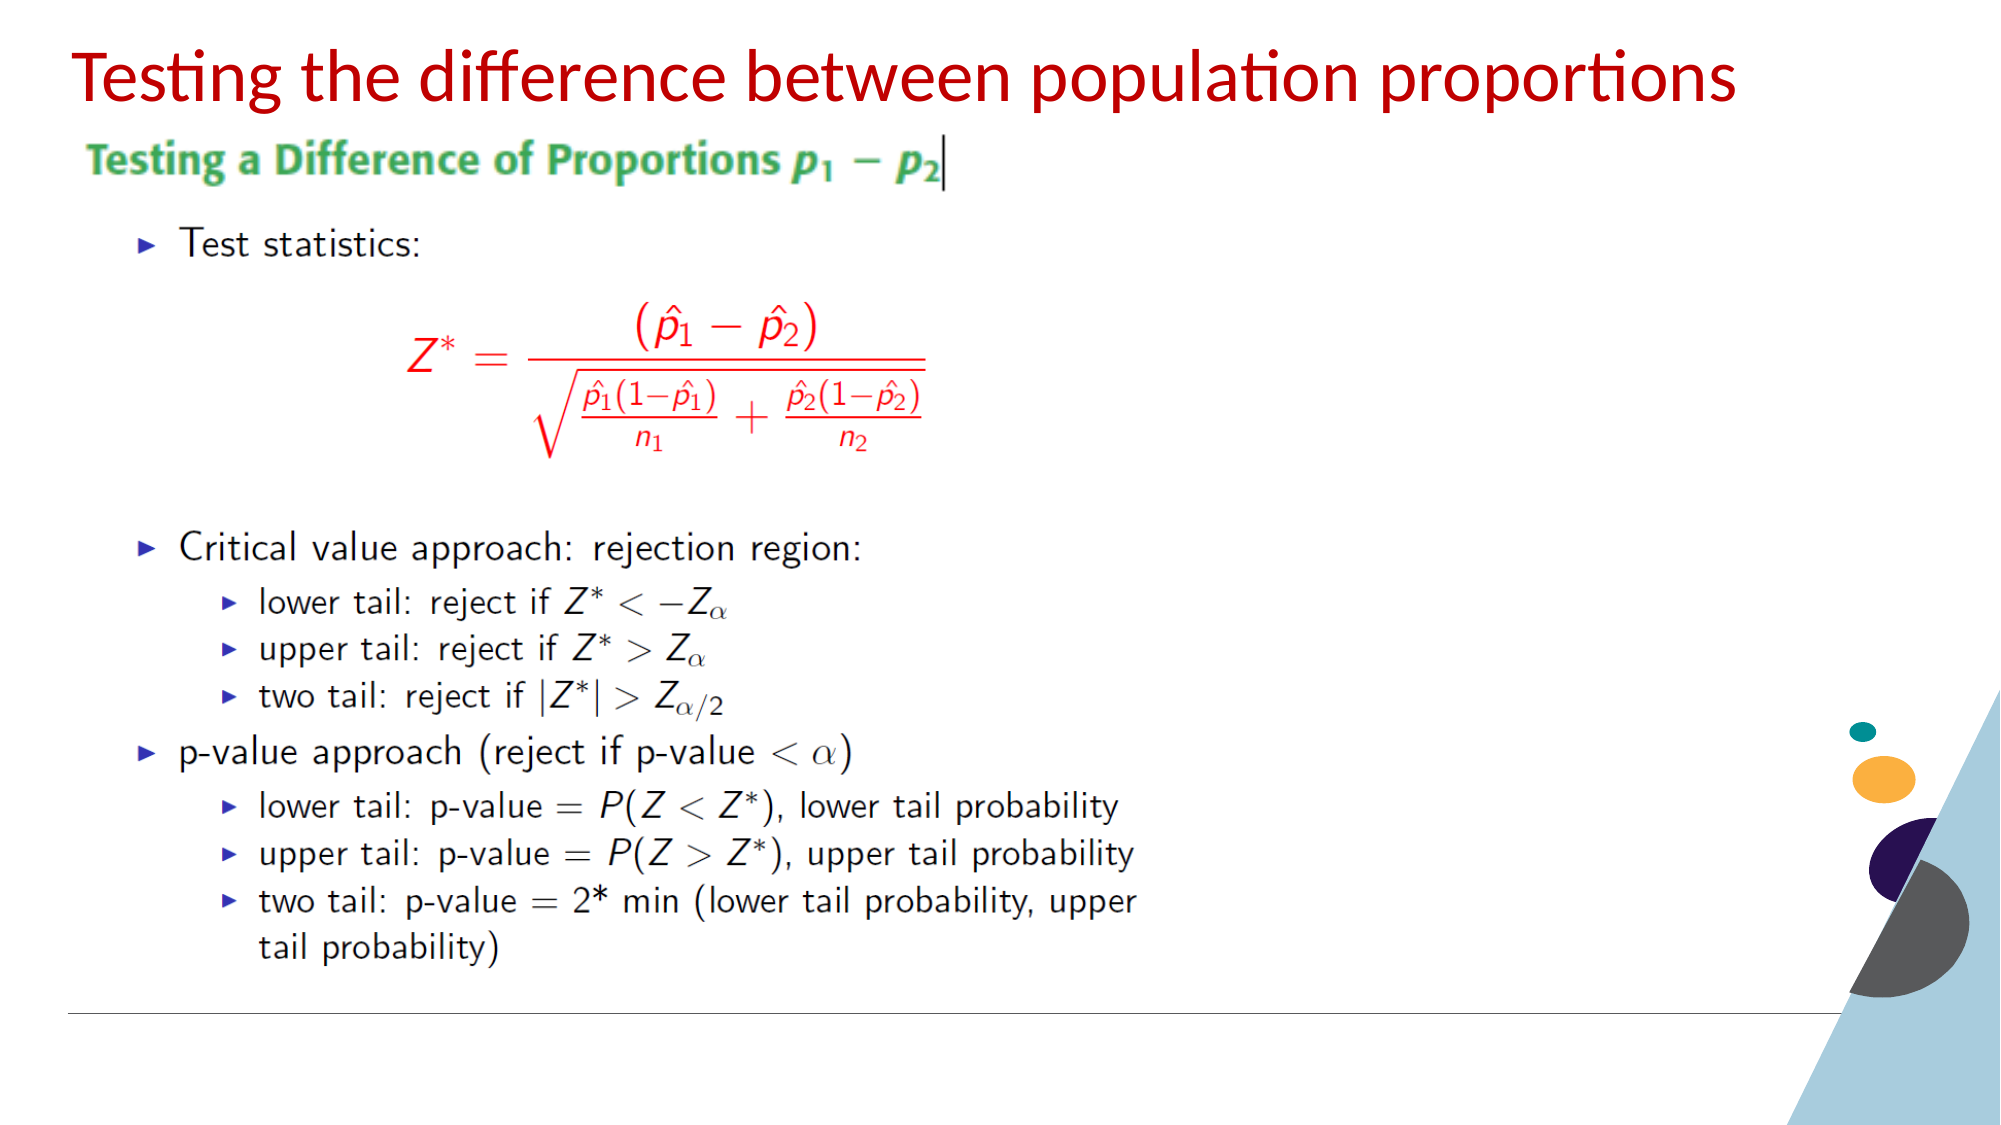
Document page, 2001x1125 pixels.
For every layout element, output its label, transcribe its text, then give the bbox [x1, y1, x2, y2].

picture [82, 126, 1183, 999]
text_box Testing the difference between population proportions [56, 36, 1894, 124]
